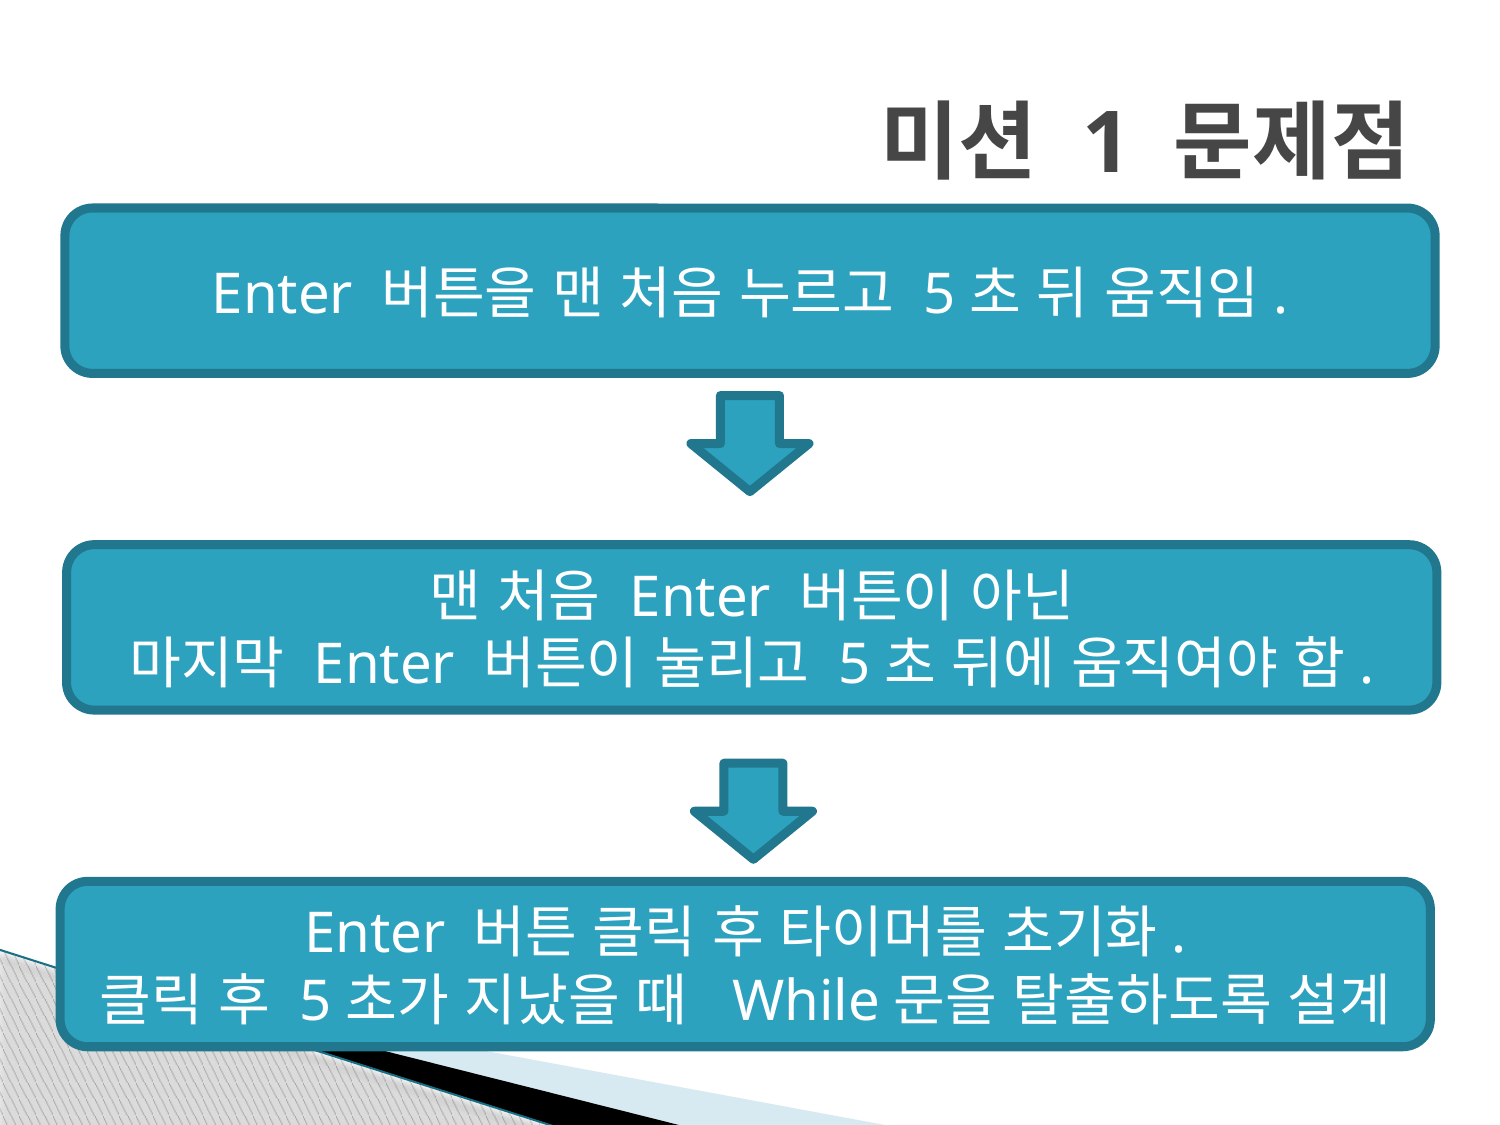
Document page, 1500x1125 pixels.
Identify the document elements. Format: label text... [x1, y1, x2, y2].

text_box [690, 758, 817, 864]
text_box Enter 버튼을 맨 처음 누르고 5초 뒤 움직임. [60, 203, 1440, 378]
text_box 맨 처음 Enter 버튼이 아닌 마지막 Enter 버튼이 눌리고 5초 뒤에 움직여야 함. [62, 540, 1442, 715]
text_box [686, 391, 814, 497]
text_box Enter 버튼 클릭 후 타이머를 초기화. 클릭 후 5초가 지났을 때 While문을 탈출하도록 설계 [55, 876, 1435, 1052]
title 미션 1 문제점 [75, 45, 1425, 208]
